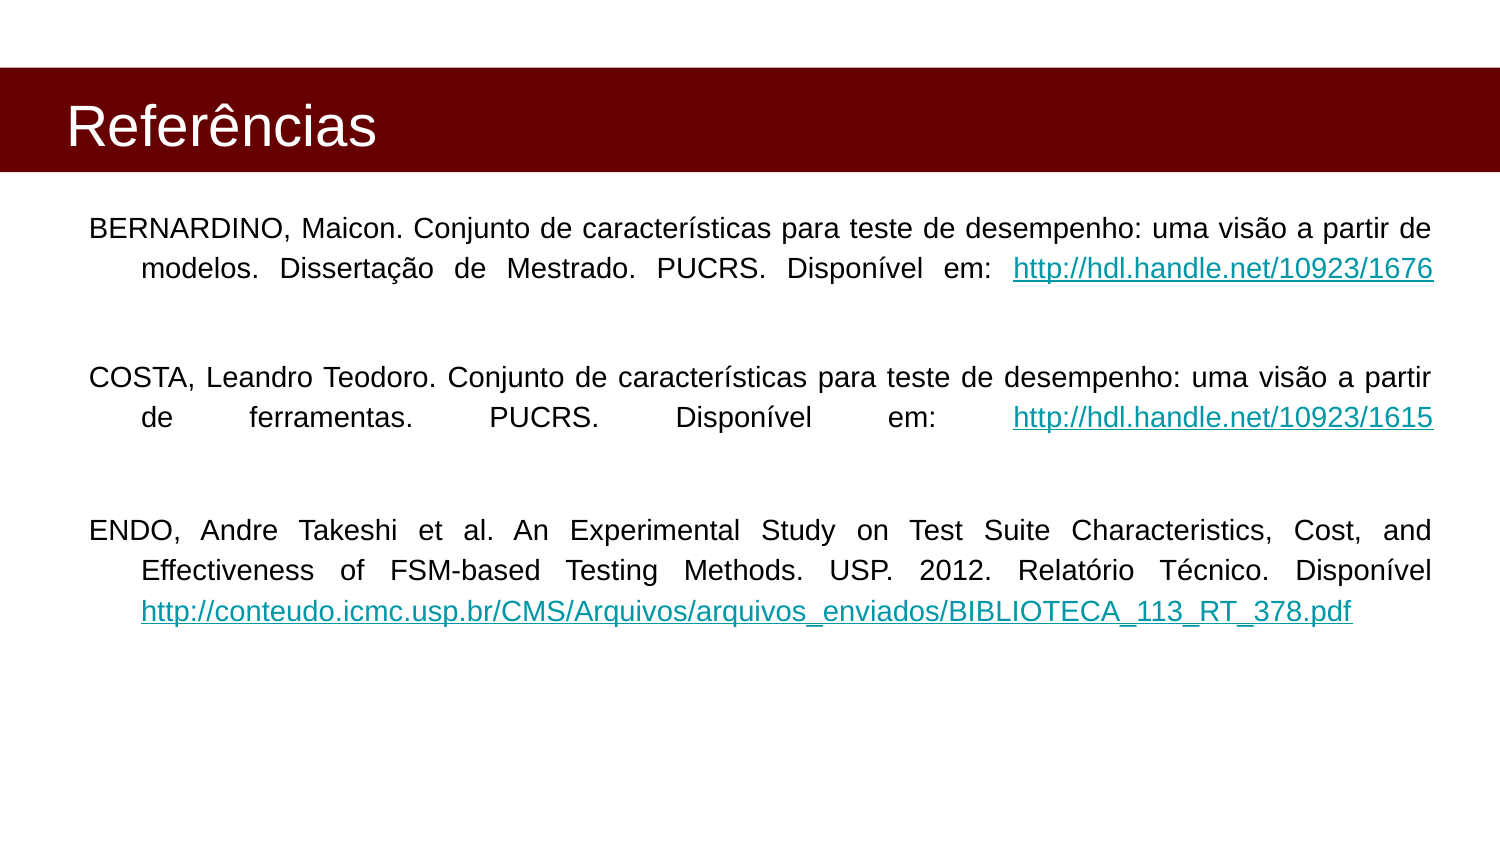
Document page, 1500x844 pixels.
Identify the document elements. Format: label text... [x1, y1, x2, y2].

title Referências [51, 72, 1449, 167]
list BERNARDINO, Maicon. Conjunto de características para teste de desempenho: uma visão a partir de modelos. Dissertação de Mestrado. PUCRS. Disponível em: http://hdl.handle.net/10923/1676 COSTA, Leandro Teodoro. Conjunto de características para teste de desempenho: uma visão a partir de ferramentas. PUCRS. Disponível em: http://hdl.handle.net/10923/1615 ENDO, Andre Takeshi et al. An Experimental Study on Test Suite Characteristics, Cost, and Effectiveness of FSM-based Testing Methods. USP. 2012. Relatório Técnico. Disponível http://conteudo.icmc.usp.br/CMS/Arquivos/arquivos_enviados/BIBLIOTECA_113_RT_378.pdf [51, 189, 1449, 817]
text_box [0, 67, 1500, 173]
